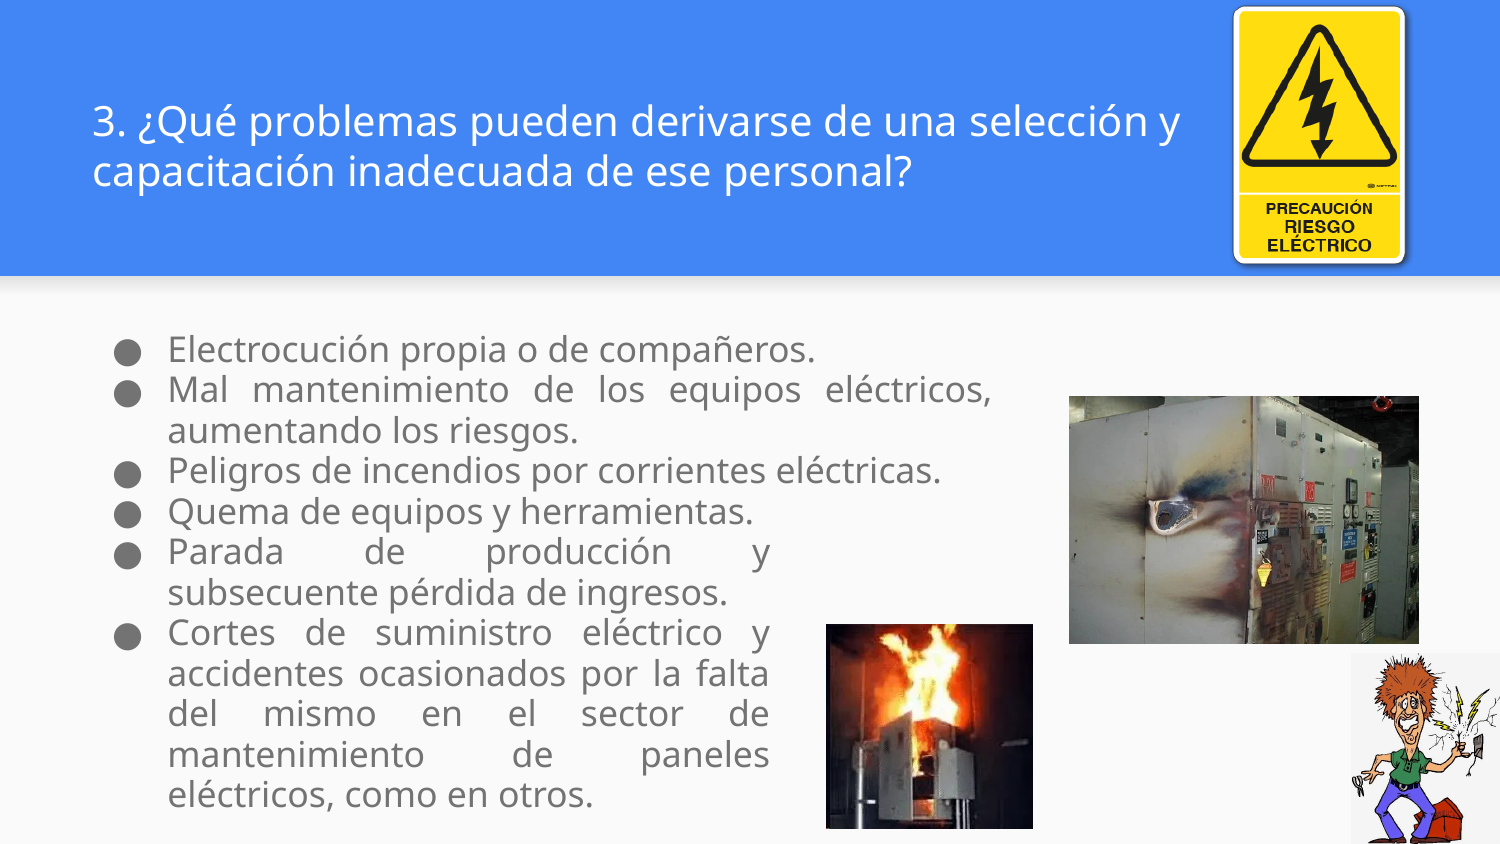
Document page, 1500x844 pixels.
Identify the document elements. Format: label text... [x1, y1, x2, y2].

title 3. ¿Qué problemas pueden derivarse de una selección y capacitación inadecuada de ese personal? [77, 84, 1179, 211]
picture [1351, 652, 1500, 844]
picture [1184, 0, 1460, 275]
list Electrocución propia o de compañeros. Mal mantenimiento de los equipos eléctricos, aumentando los riesgos. Peligros de incendios por corrientes eléctricas. Quema de equipos y herramientas. Parada de producción y subsecuente pérdida de ingresos. Cortes de suministro eléctrico y accidentes ocasionados por la falta del mismo en el sector de mantenimiento de paneles eléctricos, como en otros. [77, 314, 1427, 806]
picture [1069, 396, 1419, 644]
picture [825, 624, 1033, 829]
